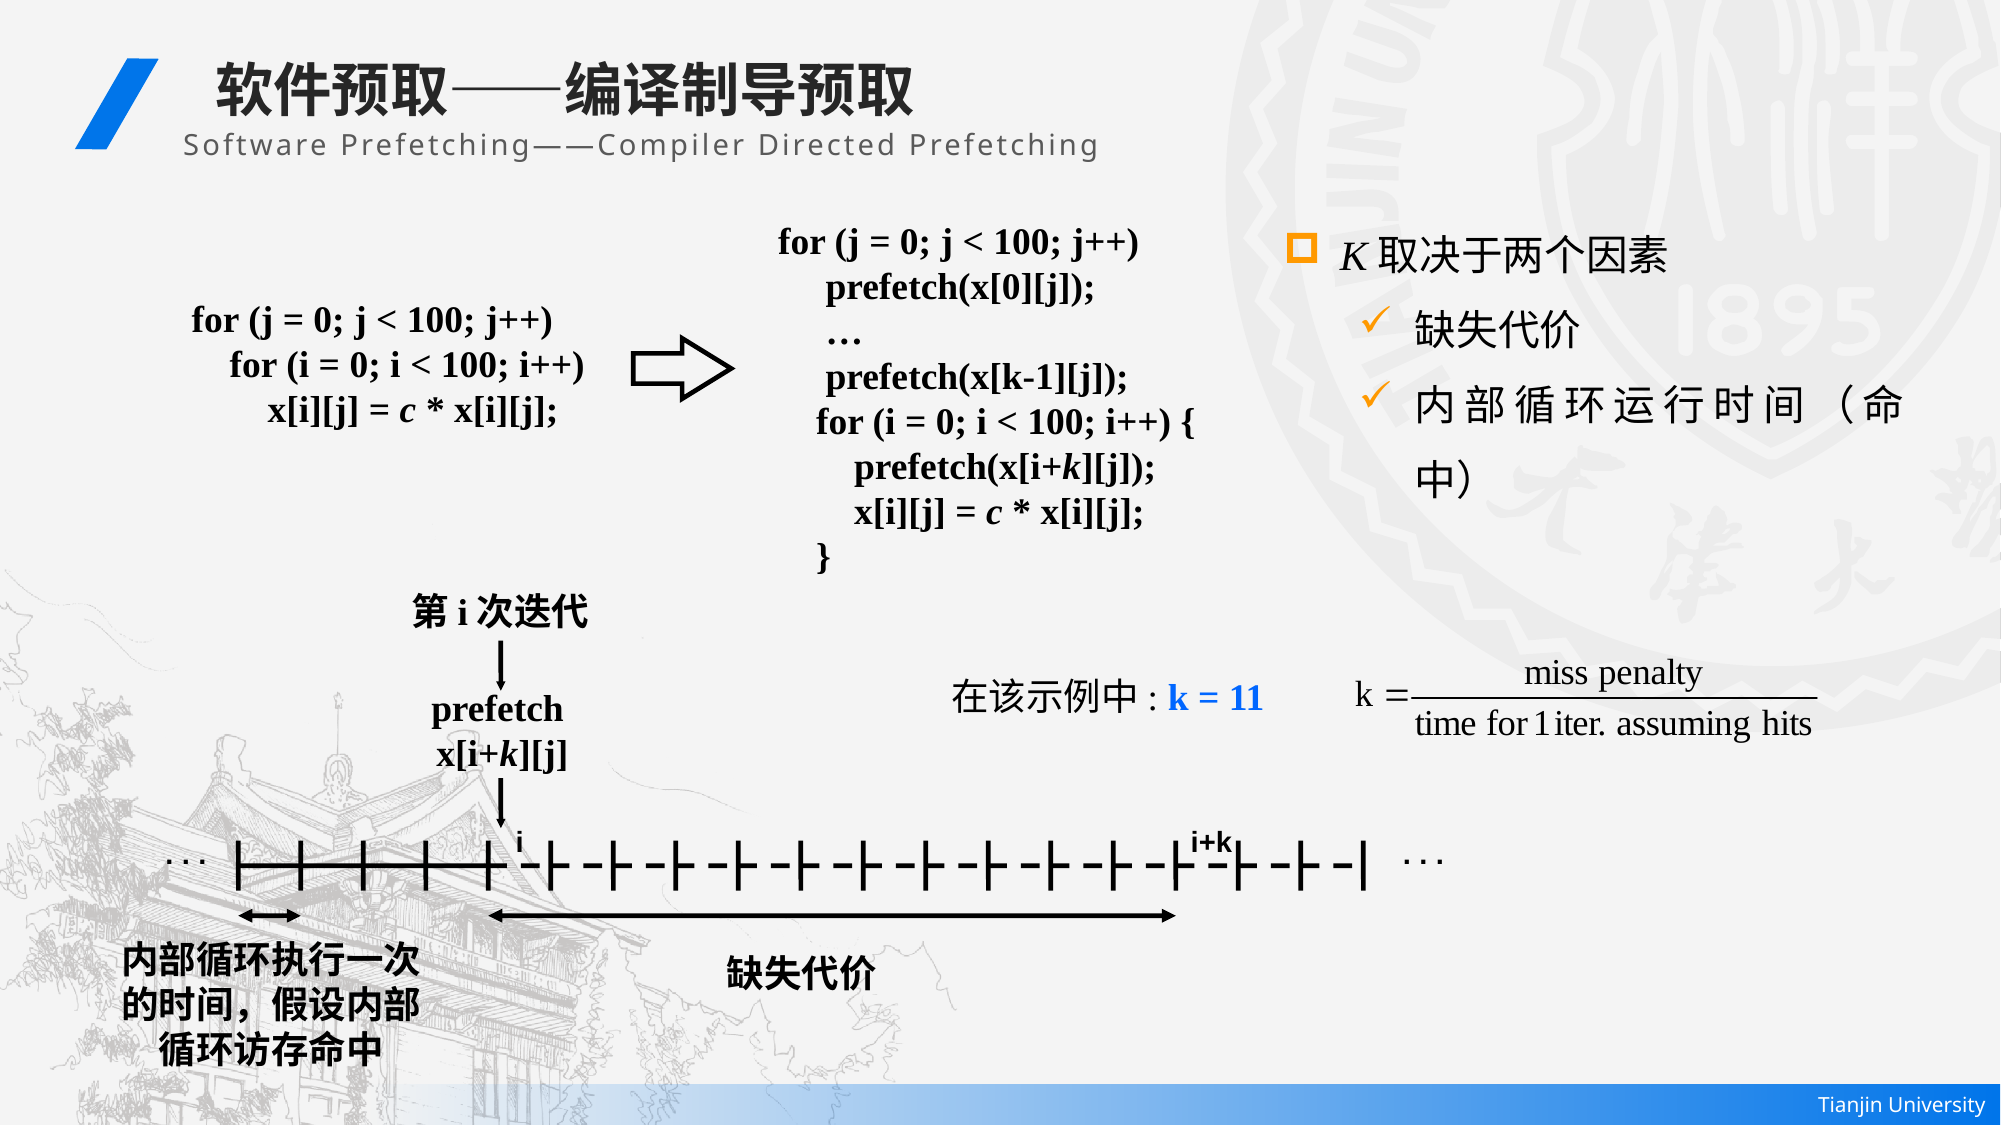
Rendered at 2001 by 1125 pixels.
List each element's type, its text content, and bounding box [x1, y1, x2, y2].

text_box [74, 98, 104, 150]
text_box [488, 915, 1176, 1004]
text_box 在该示例中: k = 11 [936, 665, 1280, 726]
text_box K取决于两个因素 缺失代价 内部循环运行时间（命中） [1268, 196, 1920, 512]
text_box 内部循环执行一次的时间，假设内部循环访存命中 [102, 928, 440, 1078]
text_box for (j = 0; j < 100; j++) for (i = 0; i < 100; i++) x[i][j] = c * x[i][j]; [176, 287, 601, 438]
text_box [150, 815, 1459, 891]
text_box [633, 338, 732, 399]
text_box [238, 909, 301, 922]
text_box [104, 45, 1158, 169]
text_box for (j = 0; j < 100; j++) prefetch(x[0][j]); … prefetch(x[k-1][j]); for (i = 0; i < 100; i++) { prefetch(x[i+k][j]); x[i][j] = c * x[i][j]; } [762, 209, 1237, 585]
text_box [380, 580, 620, 829]
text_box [1349, 649, 1825, 750]
